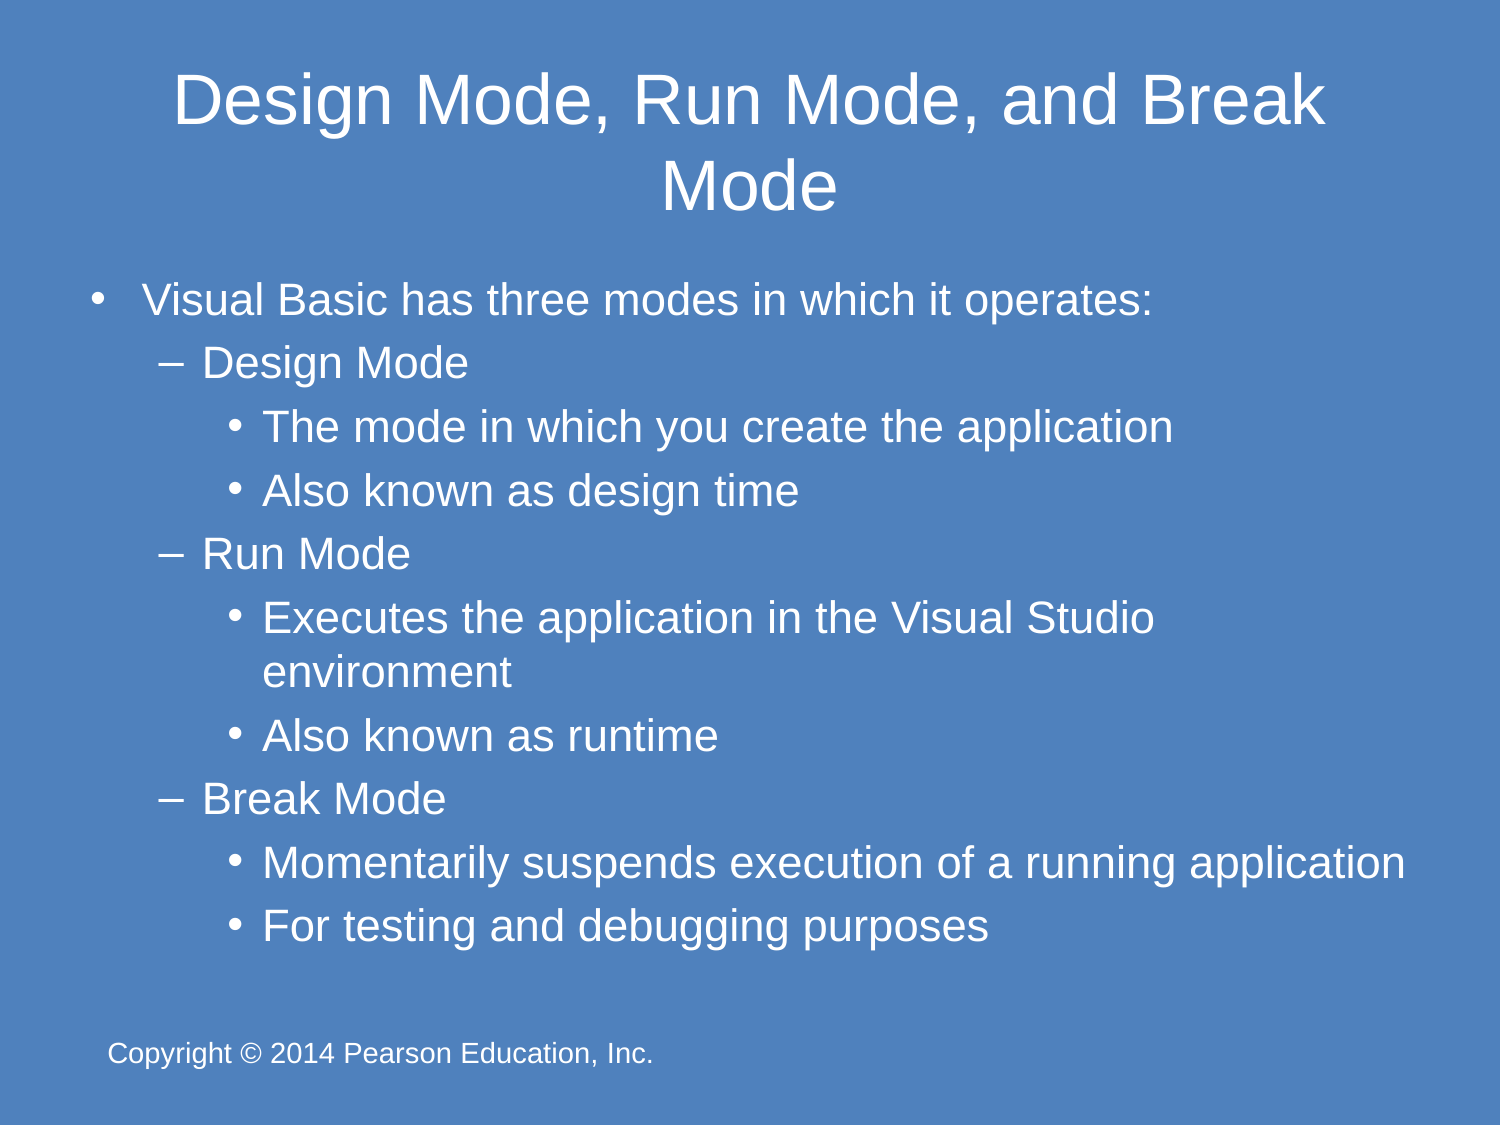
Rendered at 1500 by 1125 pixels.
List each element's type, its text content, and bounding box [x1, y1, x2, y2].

title Design Mode, Run Mode, and Break Mode [75, 45, 1425, 233]
list Visual Basic has three modes in which it operates: Design Mode The mode in which you create the application Also known as design time Run Mode Executes the application in the Visual Studio environment Also known as runtime Break Mode Momentarily suspends execution of a running application For testing and debugging purposes [75, 262, 1425, 1005]
